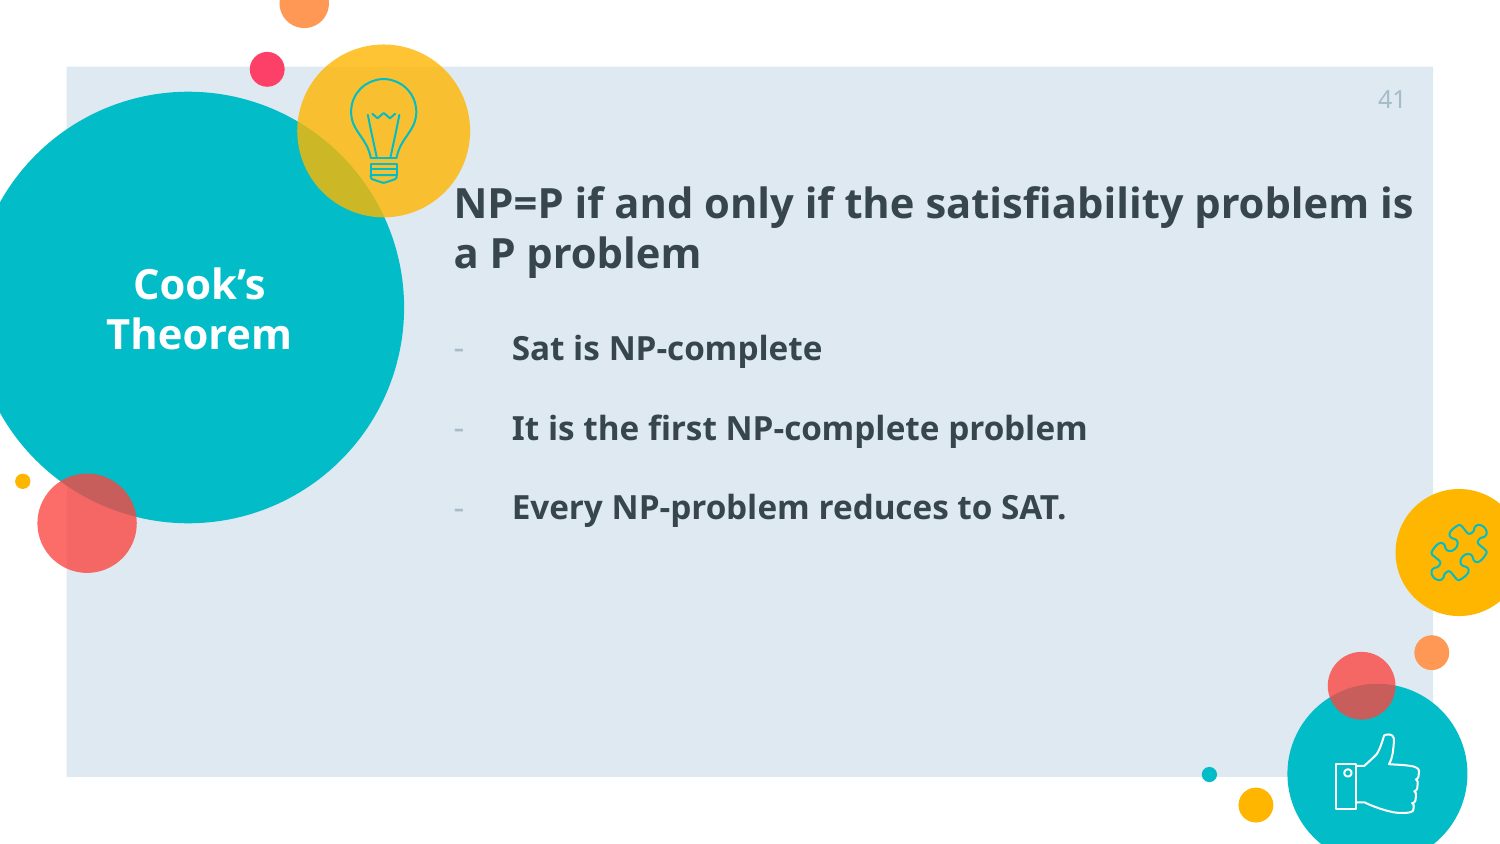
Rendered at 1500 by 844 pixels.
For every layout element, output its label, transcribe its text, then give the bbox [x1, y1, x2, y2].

title Cook’s Theorem [23, 91, 375, 524]
slide_number 41 [1331, 68, 1422, 134]
list NP=P if and only if the satisfiability problem is a P problem Sat is NP-complete It is the first NP-complete problem Every NP-problem reduces to SAT. [421, 161, 1436, 718]
